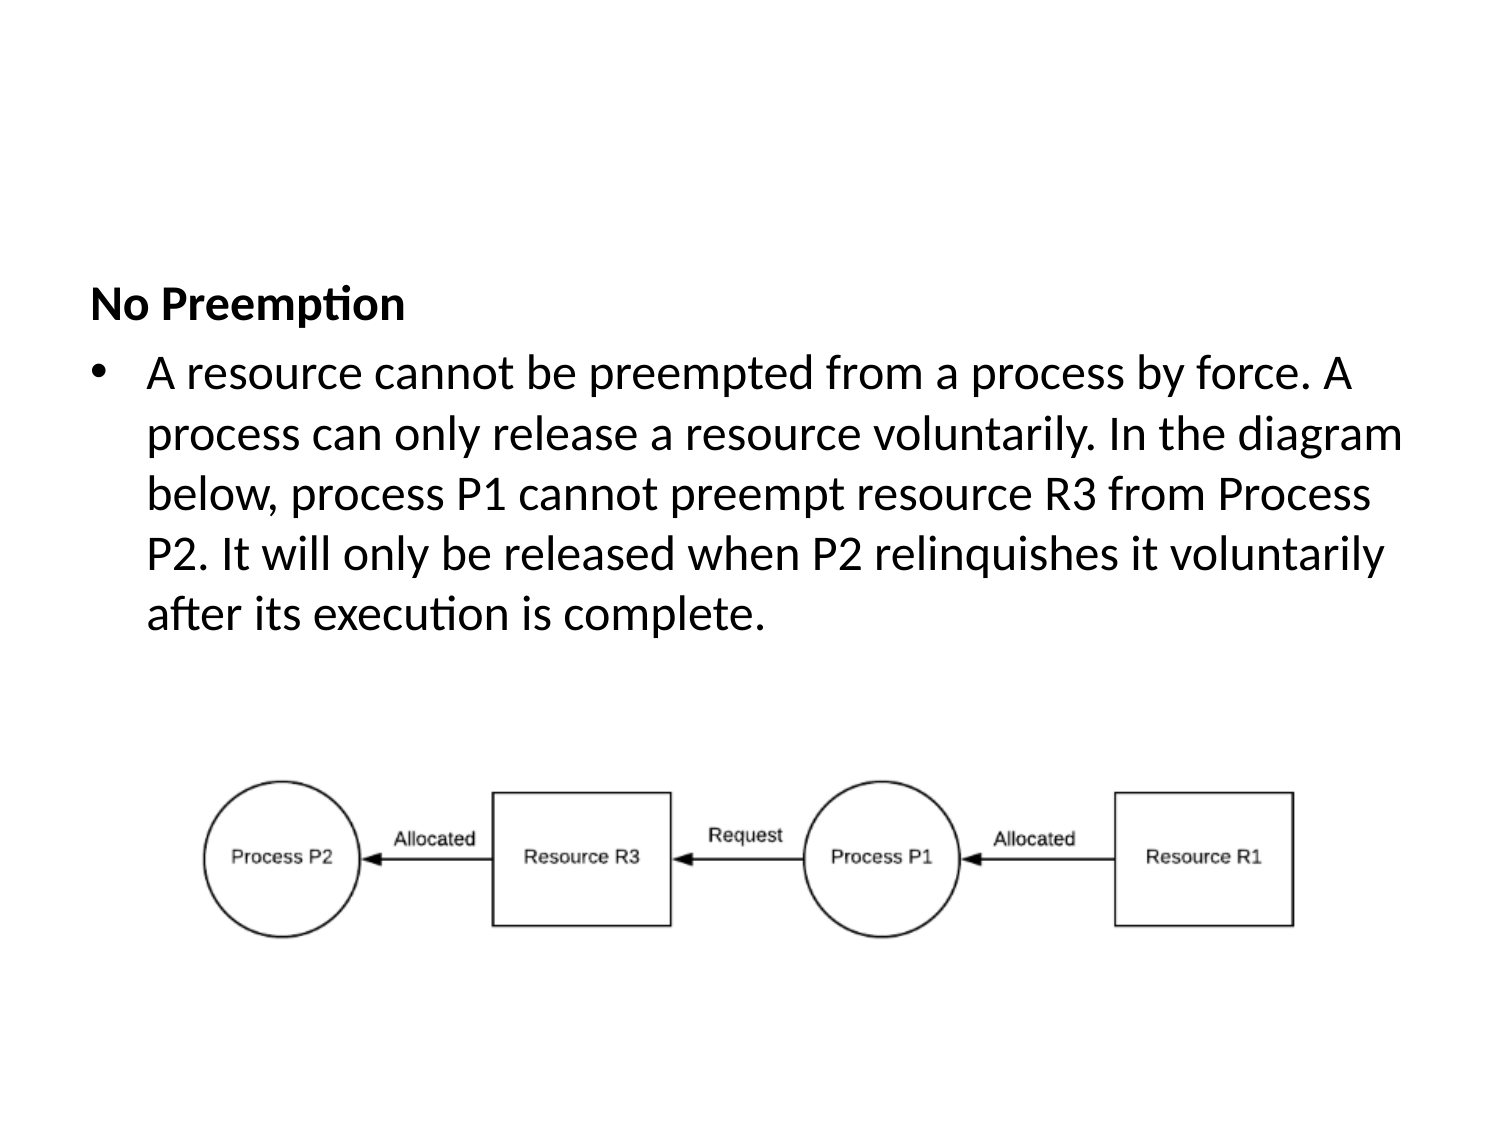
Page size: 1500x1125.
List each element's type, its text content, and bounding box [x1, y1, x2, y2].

picture [146, 692, 1354, 995]
list No Preemption A resource cannot be preempted from a process by force. A process can only release a resource voluntarily. In the diagram below, process P1 cannot preempt resource R3 from Process P2. It will only be released when P2 relinquishes it voluntarily after its execution is complete. [75, 262, 1425, 1005]
